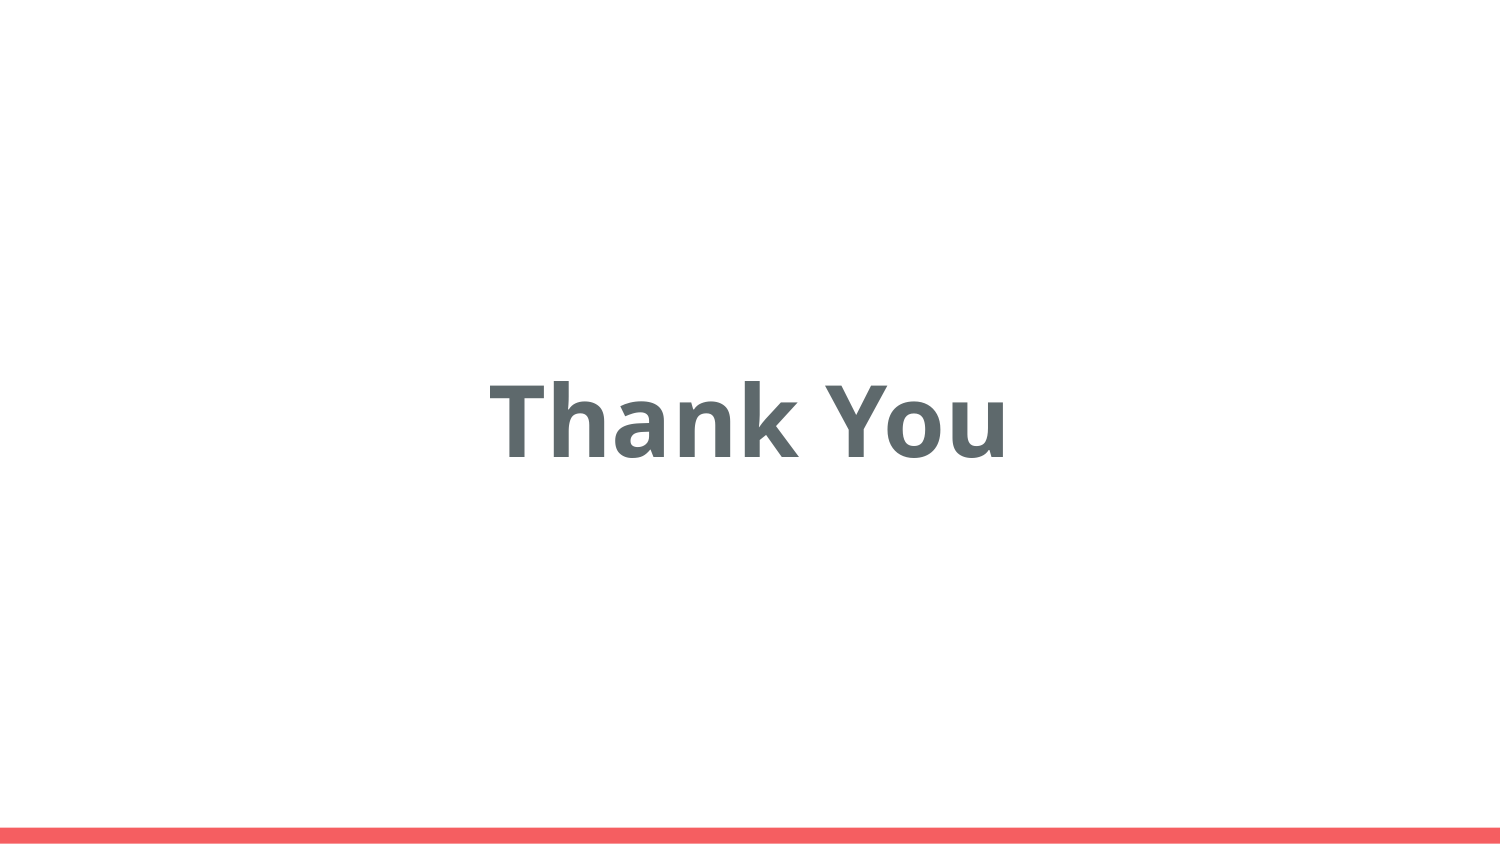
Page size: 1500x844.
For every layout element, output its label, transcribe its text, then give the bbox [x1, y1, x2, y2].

list Thank You [51, 324, 1449, 750]
